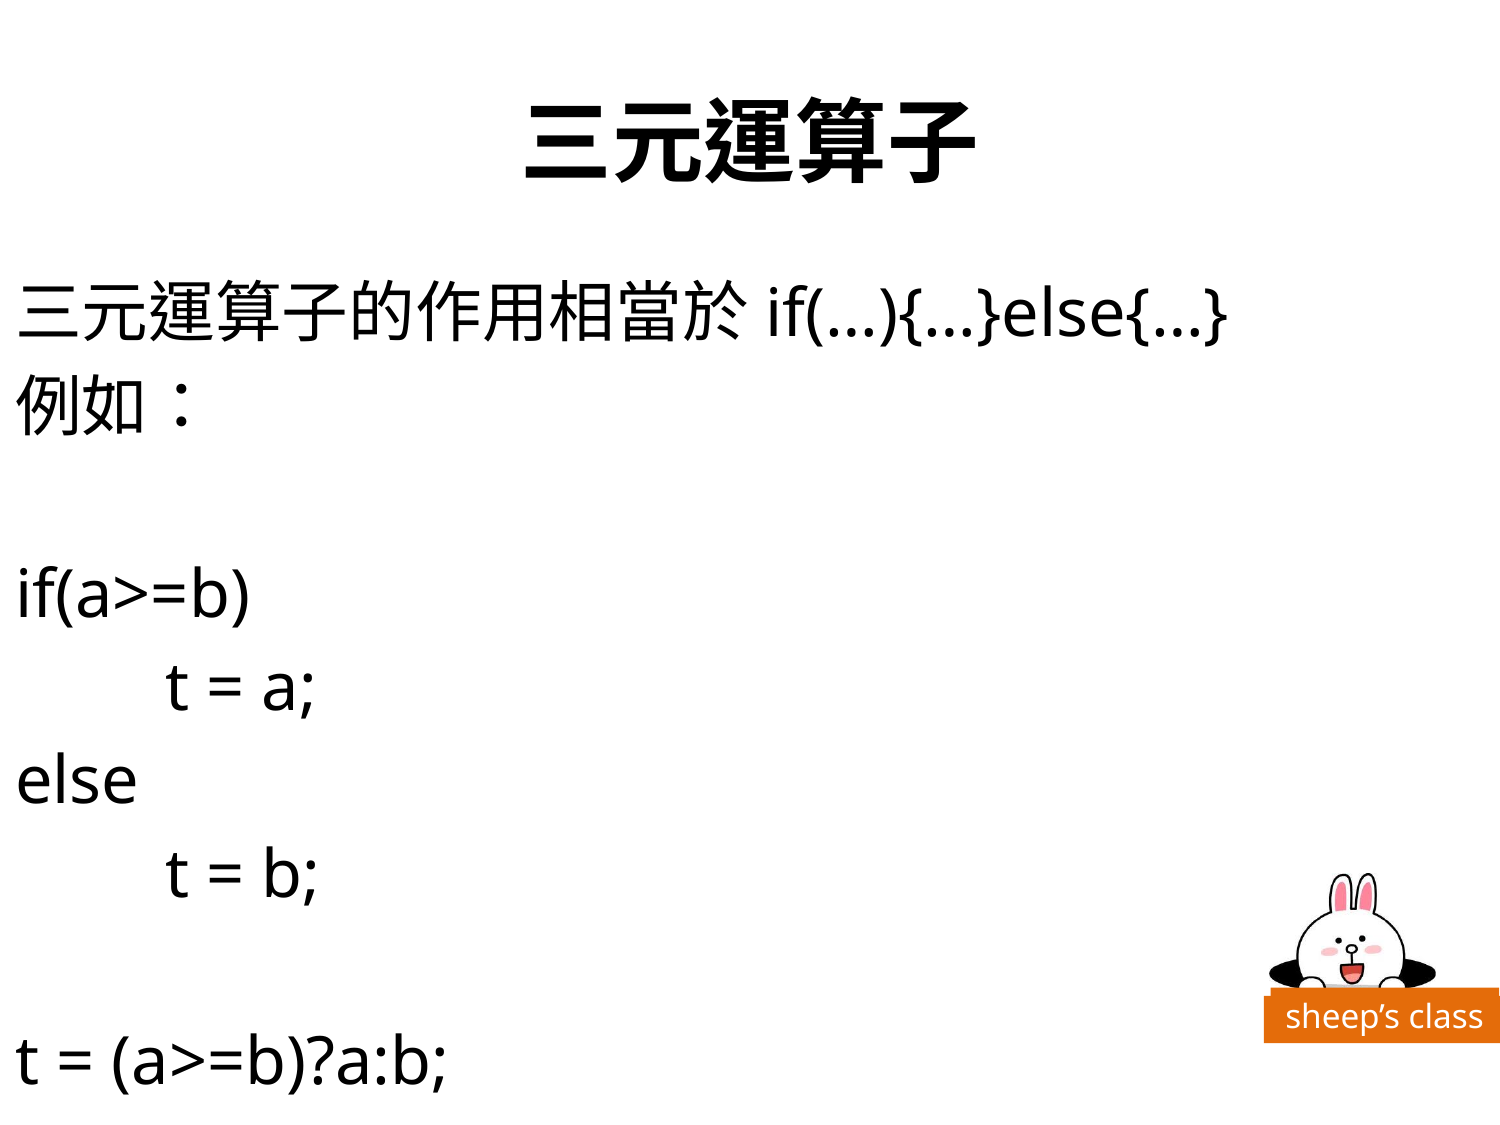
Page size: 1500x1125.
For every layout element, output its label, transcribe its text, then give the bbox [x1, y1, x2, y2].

list 三元運算子的作用相當於if(…){…}else{…} 例如： if(a>=b) t = a; else t = b; t = (a>=b)?a:b; [0, 262, 1500, 1125]
title 三元運算子 [75, 45, 1425, 233]
